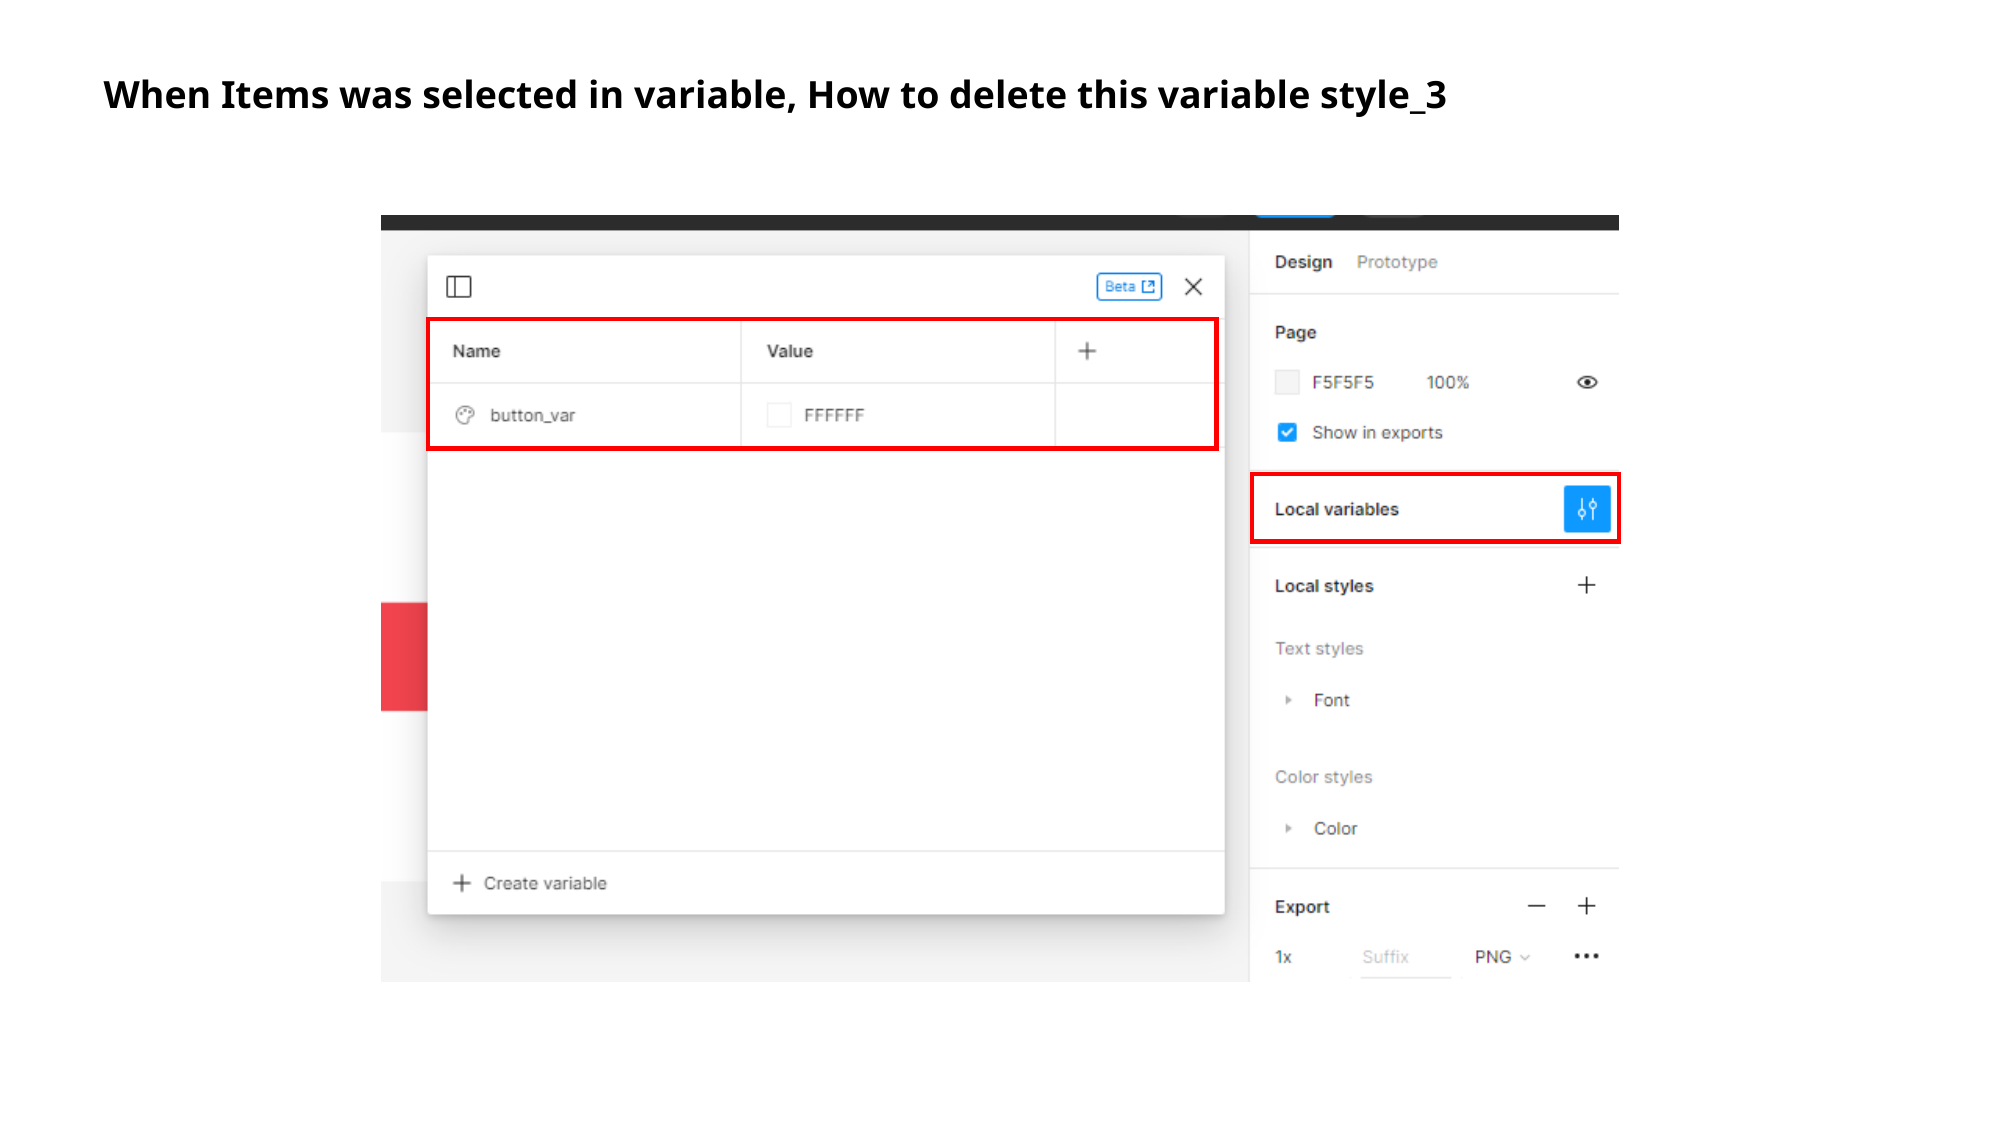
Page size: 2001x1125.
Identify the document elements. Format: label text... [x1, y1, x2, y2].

picture [381, 215, 1619, 982]
text_box When Items was selected in variable, How to delete this variable style_3 [88, 63, 1614, 124]
